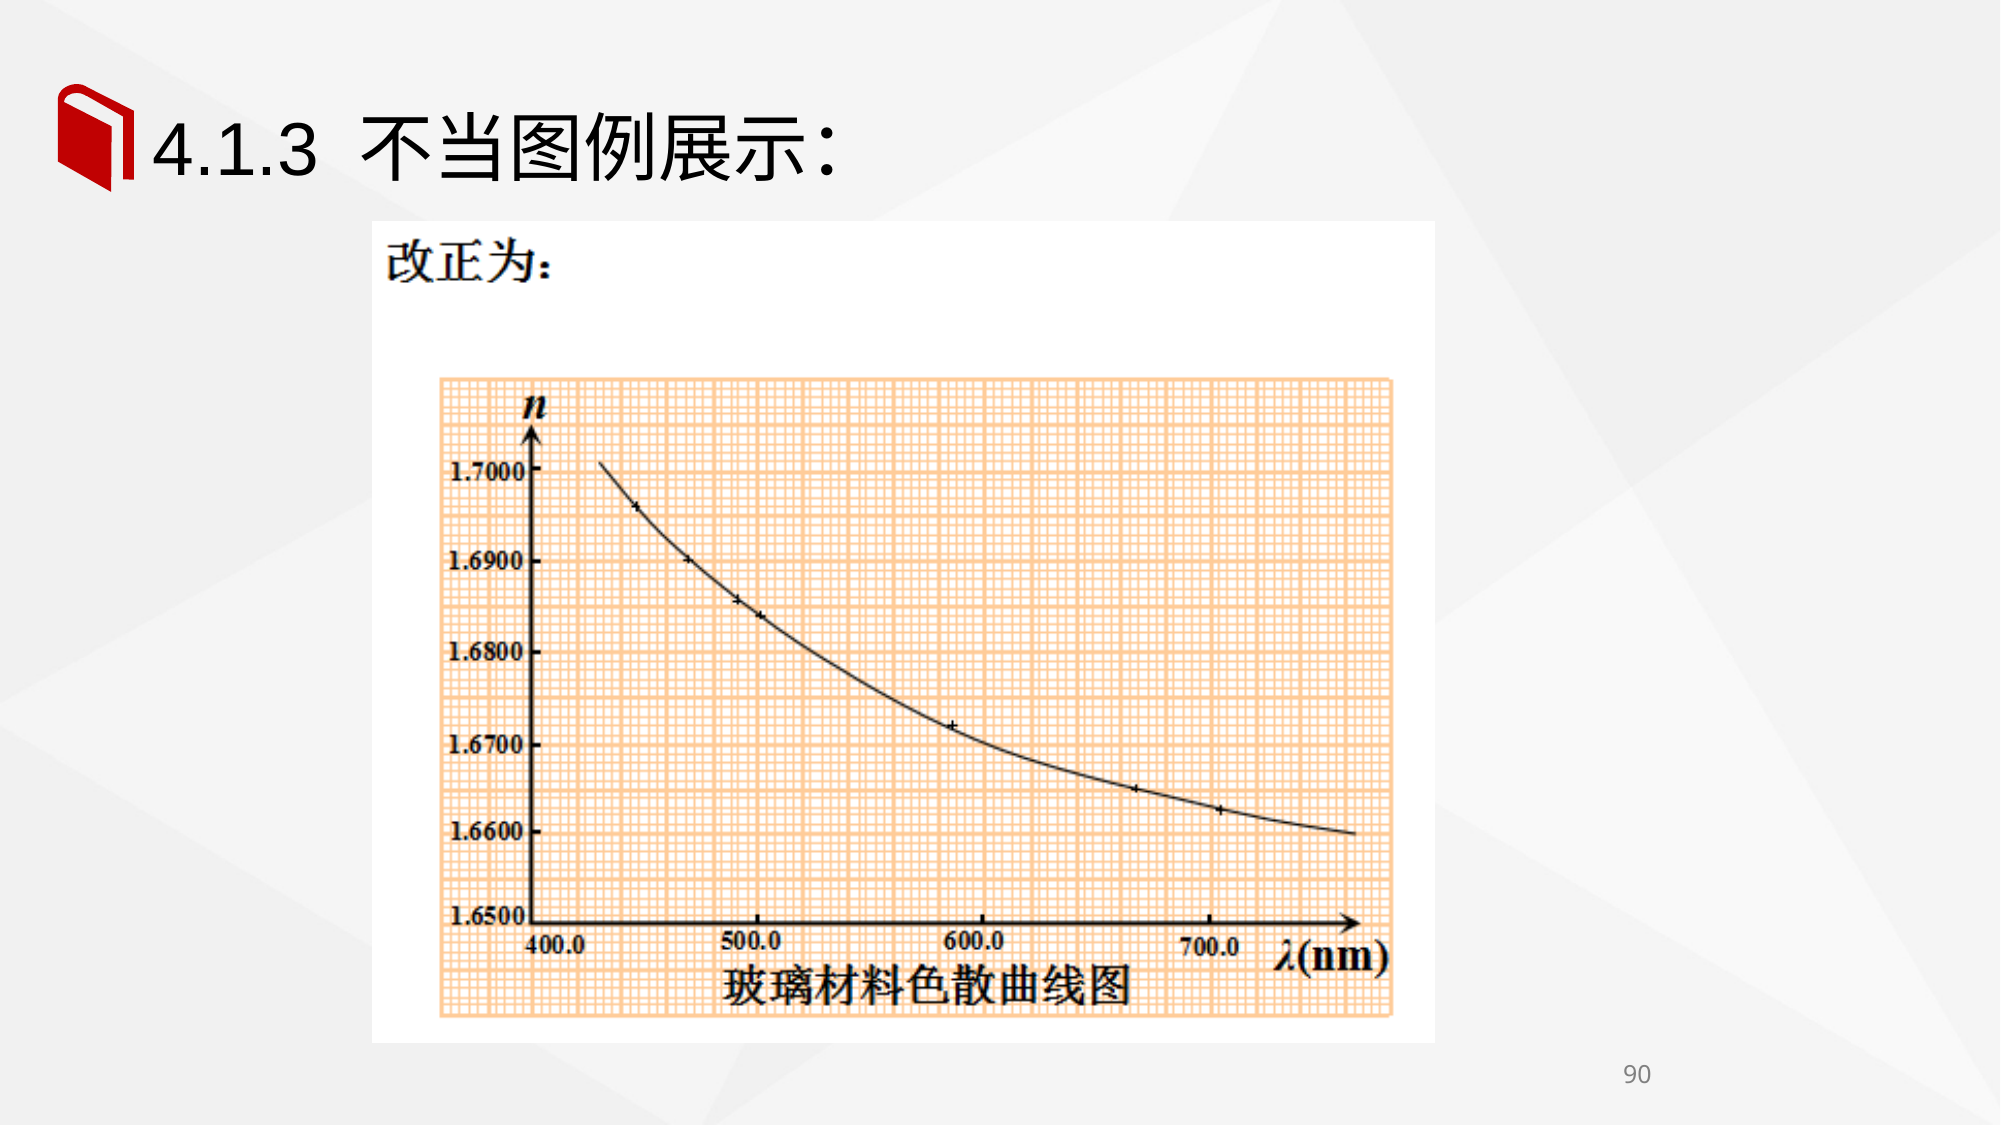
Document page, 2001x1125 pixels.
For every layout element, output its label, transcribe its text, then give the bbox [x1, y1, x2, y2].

picture [0, 0, 2001, 1125]
title 4.1.3 不当图例展示： [137, 75, 1822, 208]
slide_number 90 [1412, 1042, 1863, 1103]
